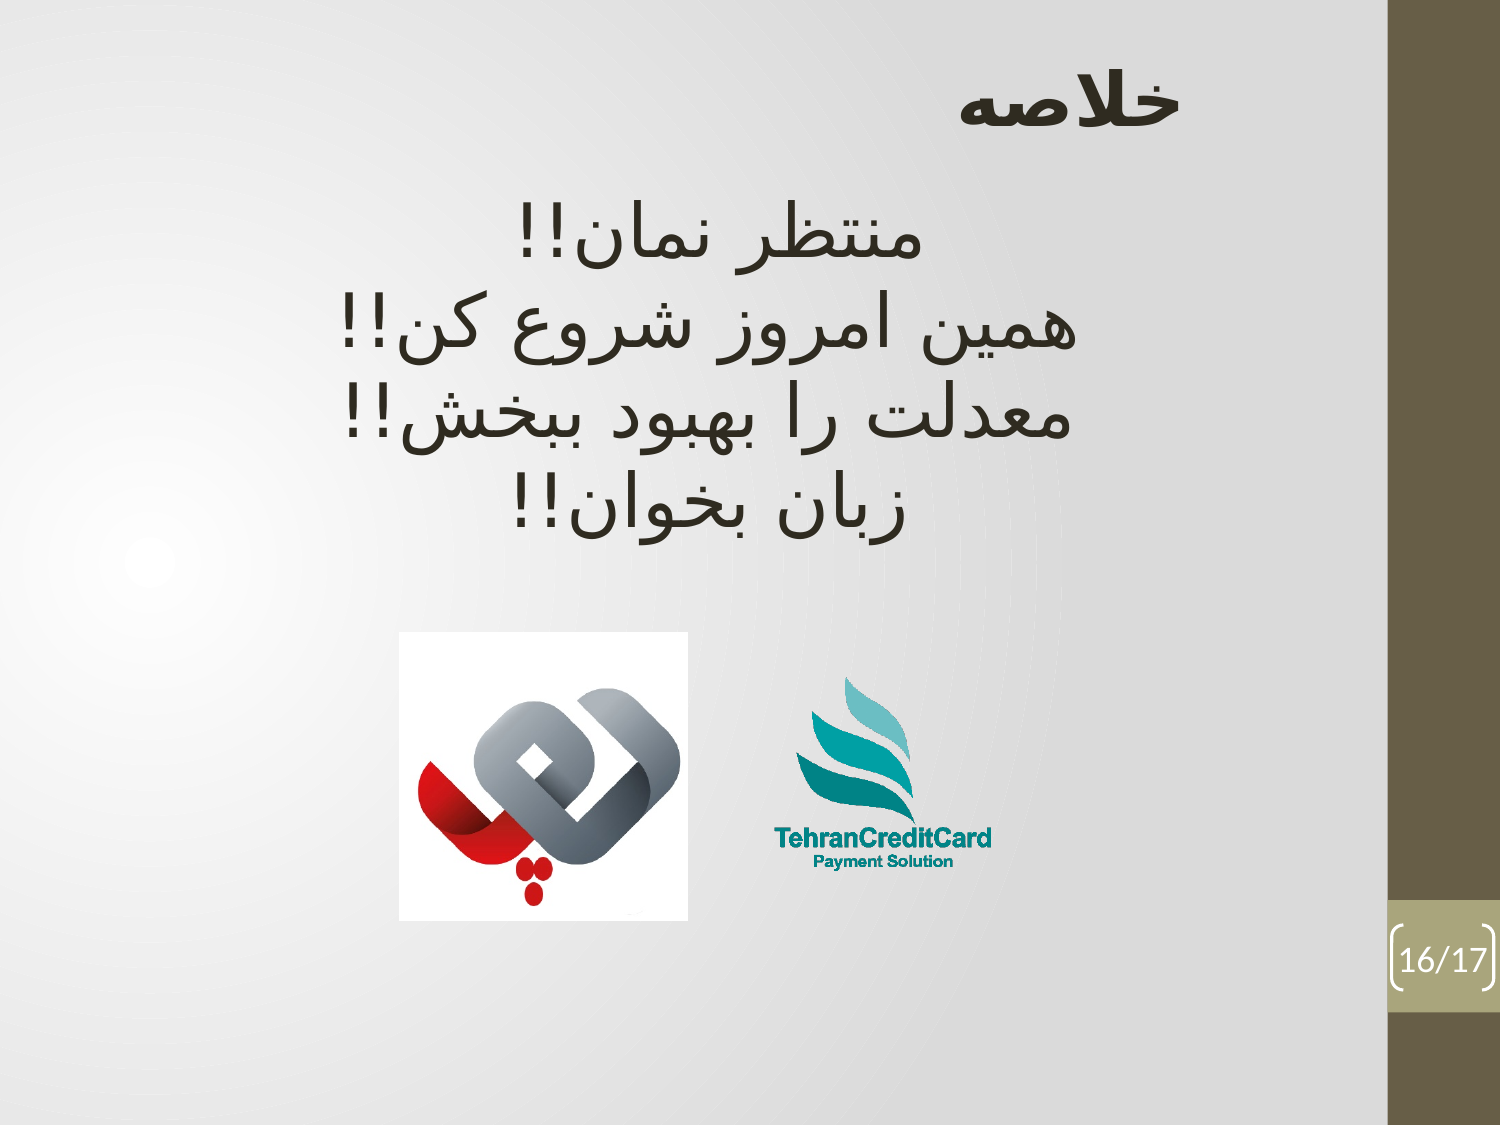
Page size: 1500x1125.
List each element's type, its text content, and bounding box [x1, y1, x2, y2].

slide_number 16/17 [1390, 923, 1496, 992]
text_box منتظر نمان!! همین امروز شروع کن!! معدلت را بهبود ببخش!! زبان بخوان!! [37, 174, 1378, 620]
text_box خلاصه [941, 43, 1227, 149]
picture [399, 632, 688, 921]
picture [761, 674, 1001, 913]
